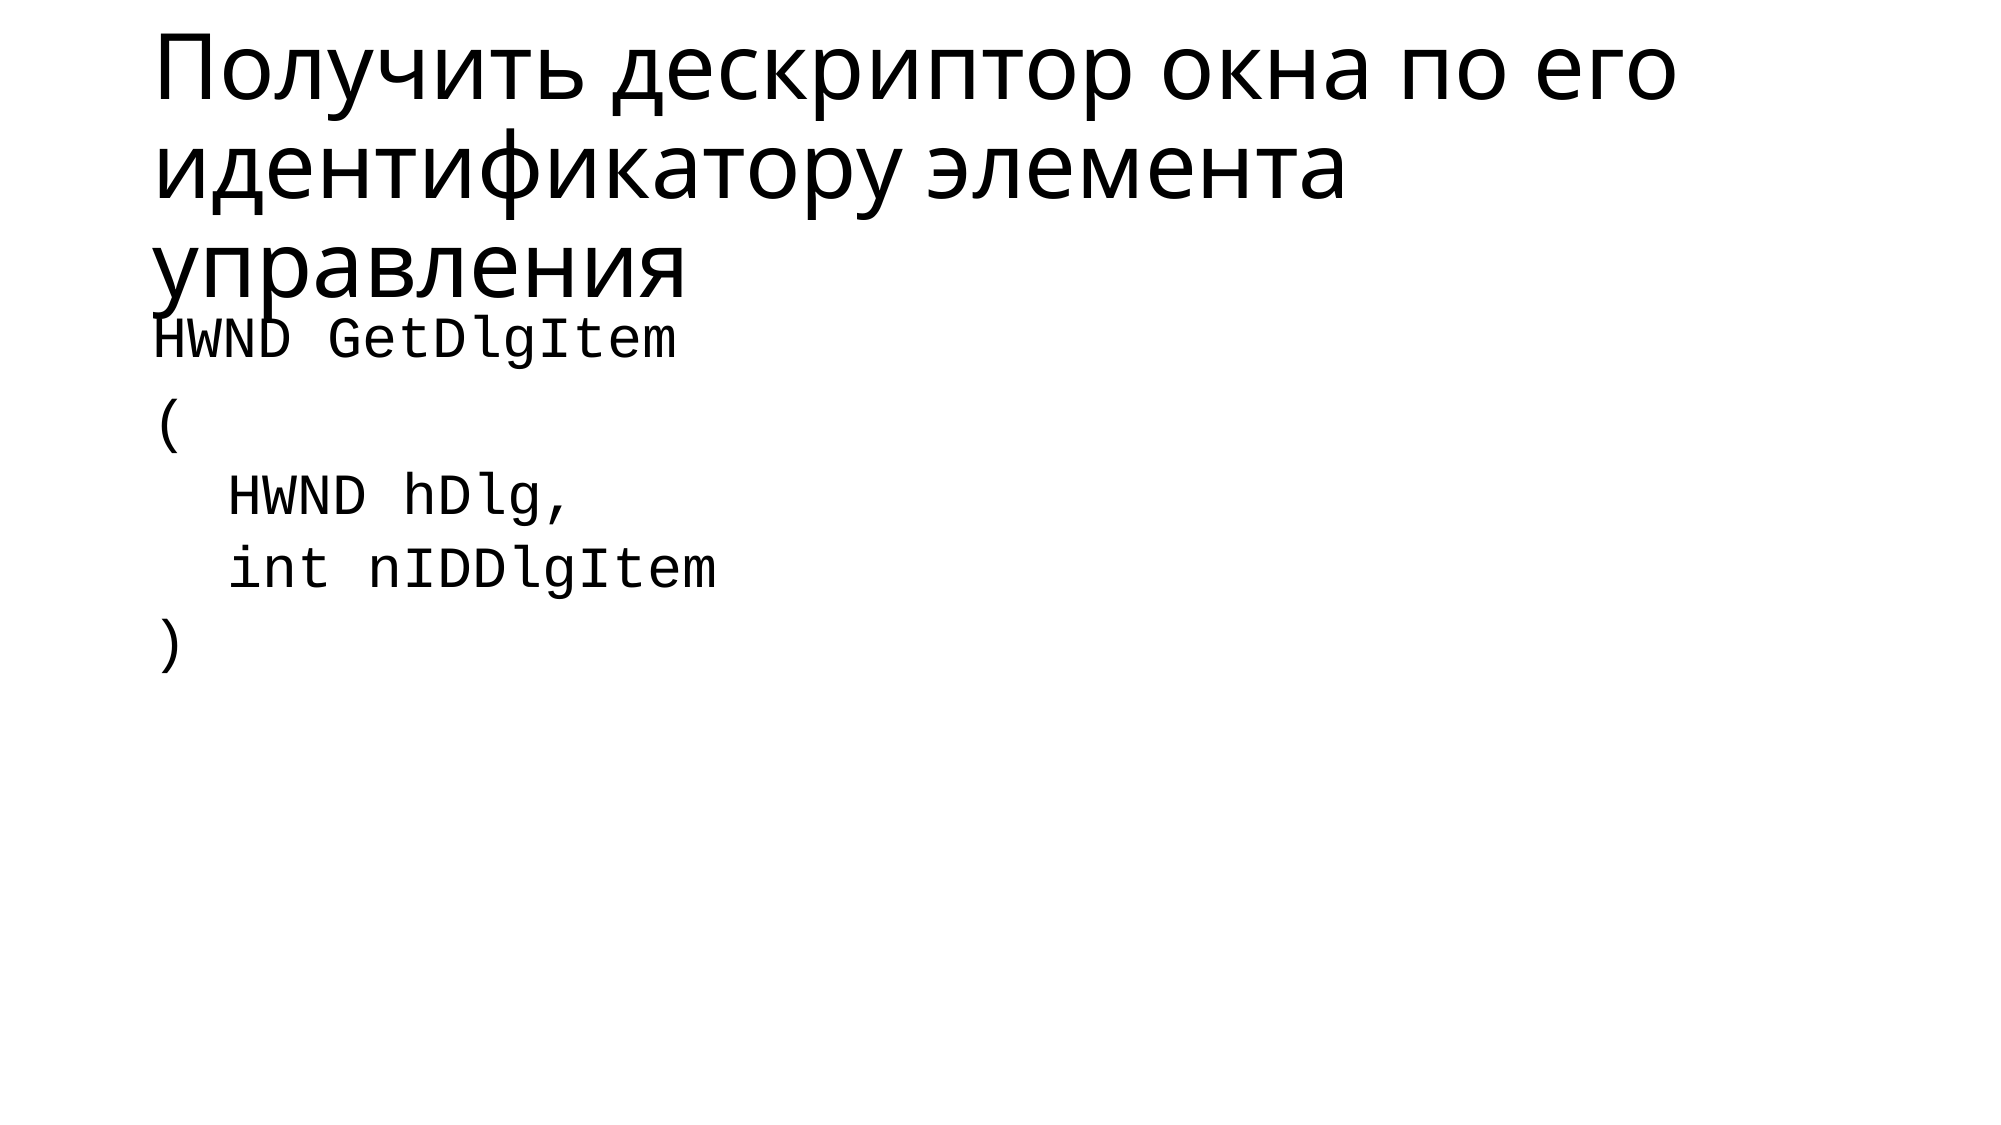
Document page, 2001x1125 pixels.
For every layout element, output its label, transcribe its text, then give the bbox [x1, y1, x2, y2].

title Получить дескриптор окна по его идентификатору элемента управления [137, 59, 1863, 278]
list HWND GetDlgItem ( HWND hDlg, int nIDDlgItem ) [137, 299, 1863, 1014]
